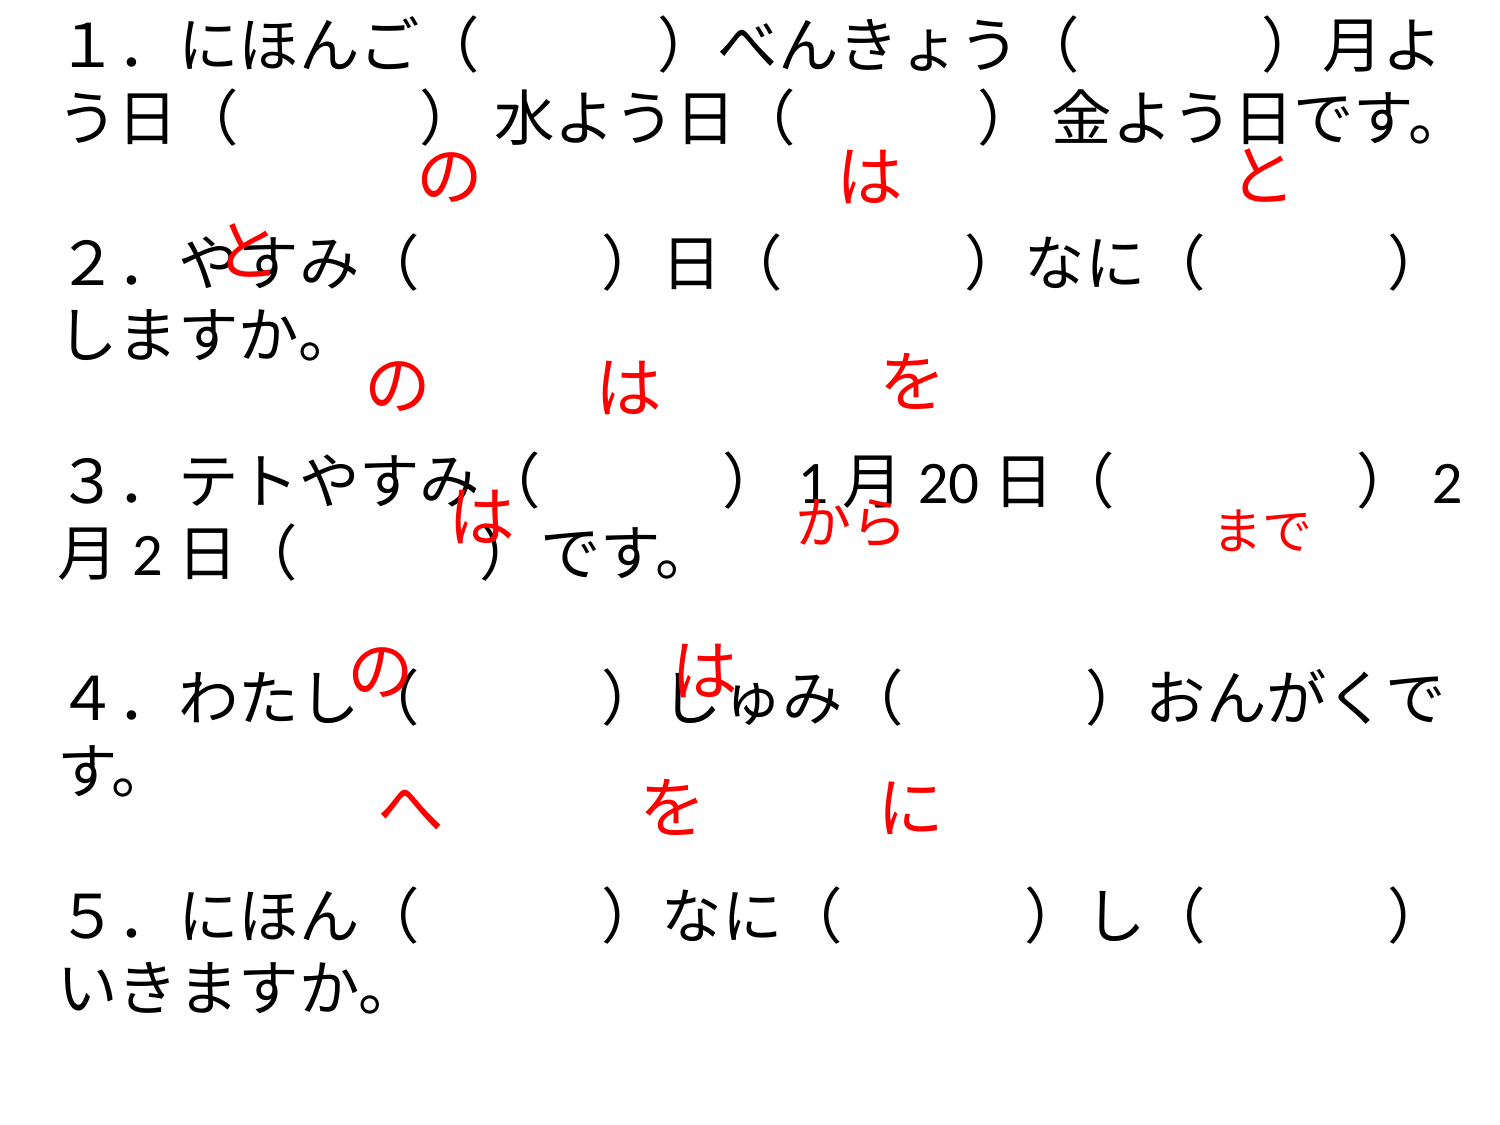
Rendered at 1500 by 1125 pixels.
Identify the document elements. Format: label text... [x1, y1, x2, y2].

text_box と [185, 198, 311, 299]
text_box の [381, 123, 519, 224]
text_box １．にほんご（ ）べんきょう（ ）月よう日（ ） 水よう日（ ） 金よう日です。 ２．やすみ（ ）日（ ）なに（ ）しますか。 ３．テトやすみ（ ）1月20日（ ）2月2日（ ）です。 ４．わたし（ ）しゅみ（ ）おんがくです。 ５．にほん（ ）なに（ ）し（ ）いきますか。 [42, 0, 1493, 1052]
text_box を [850, 330, 977, 431]
text_box は [794, 124, 945, 225]
text_box に [846, 750, 975, 861]
text_box の [317, 618, 444, 719]
text_box を [608, 750, 737, 861]
text_box は [565, 336, 693, 437]
text_box と [1199, 123, 1326, 224]
text_box は [418, 464, 546, 565]
text_box の [334, 332, 462, 433]
text_box へ [347, 750, 476, 861]
text_box から [779, 470, 980, 571]
text_box は [641, 618, 768, 719]
text_box まで [1144, 491, 1382, 567]
